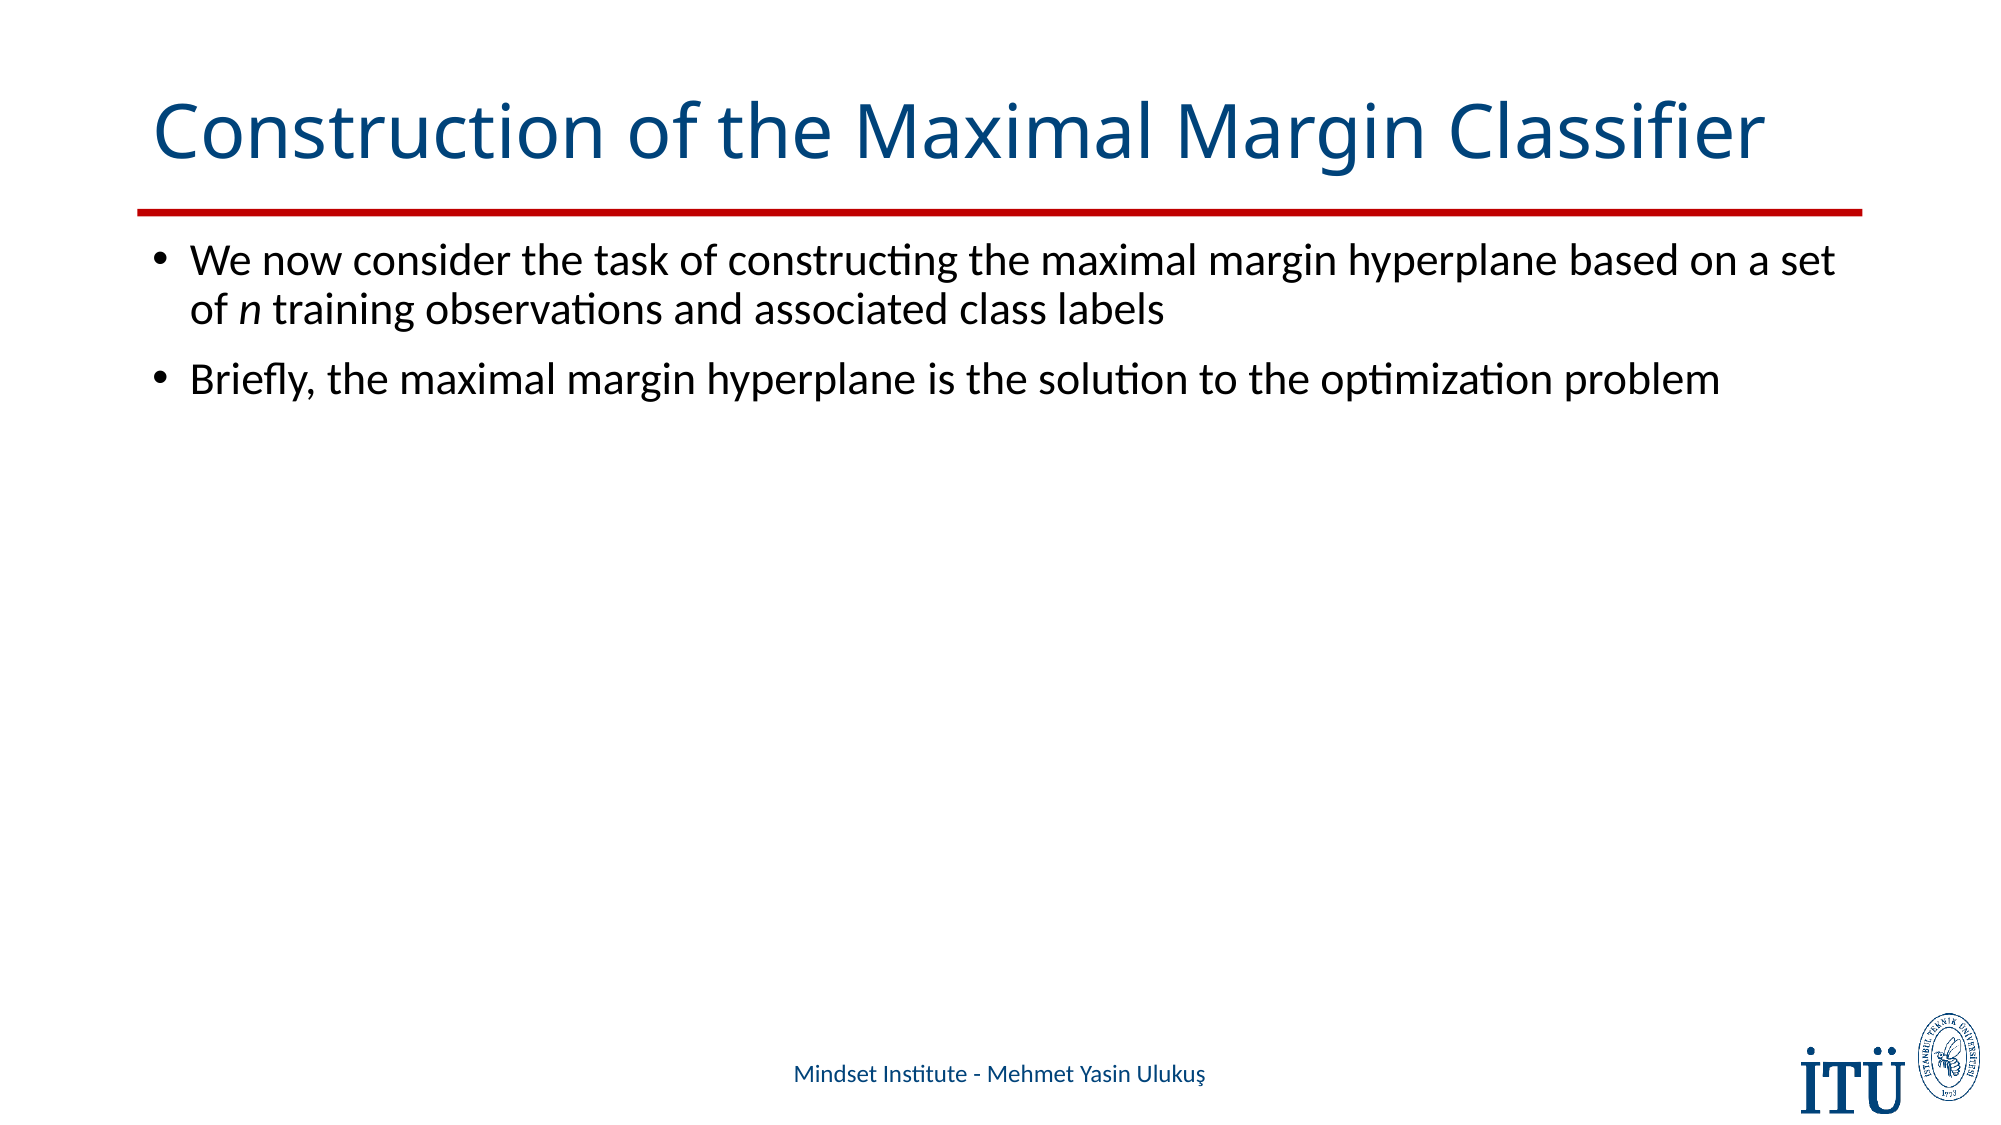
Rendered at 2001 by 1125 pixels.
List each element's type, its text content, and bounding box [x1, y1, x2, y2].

footer Mindset Institute - Mehmet Yasin Ulukuş [662, 1042, 1338, 1103]
picture [1801, 1013, 1980, 1114]
title Construction of the Maximal Margin Classifier [137, 59, 1863, 209]
